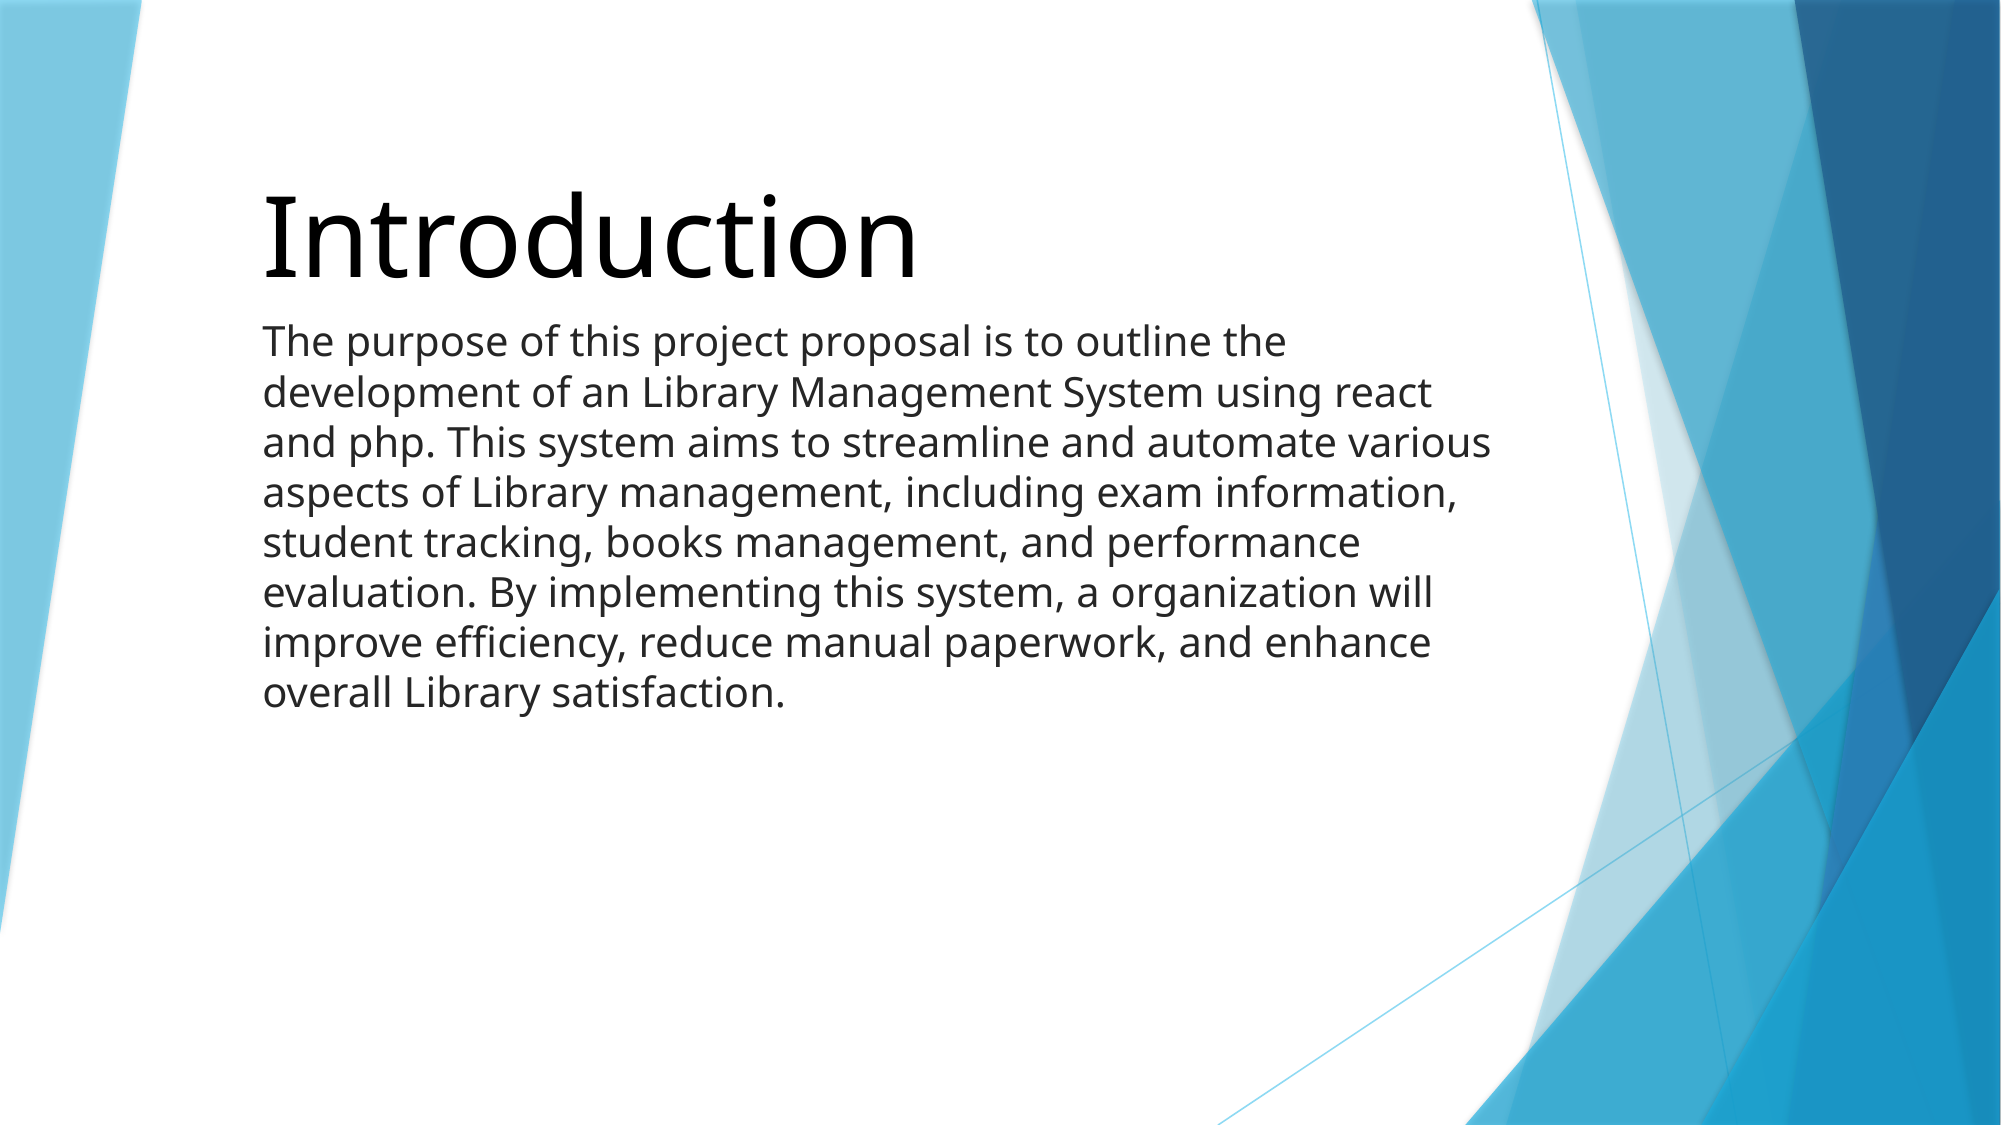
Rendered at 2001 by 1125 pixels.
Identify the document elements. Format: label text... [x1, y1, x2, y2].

title Introduction [247, 37, 1522, 307]
subtitle The purpose of this project proposal is to outline the development of an Library Management System using react and php. This system aims to streamline and automate various aspects of Library management, including exam information, student tracking, books management, and performance evaluation. By implementing this system, a organization will improve efficiency, reduce manual paperwork, and enhance overall Library satisfaction. [247, 307, 1522, 845]
